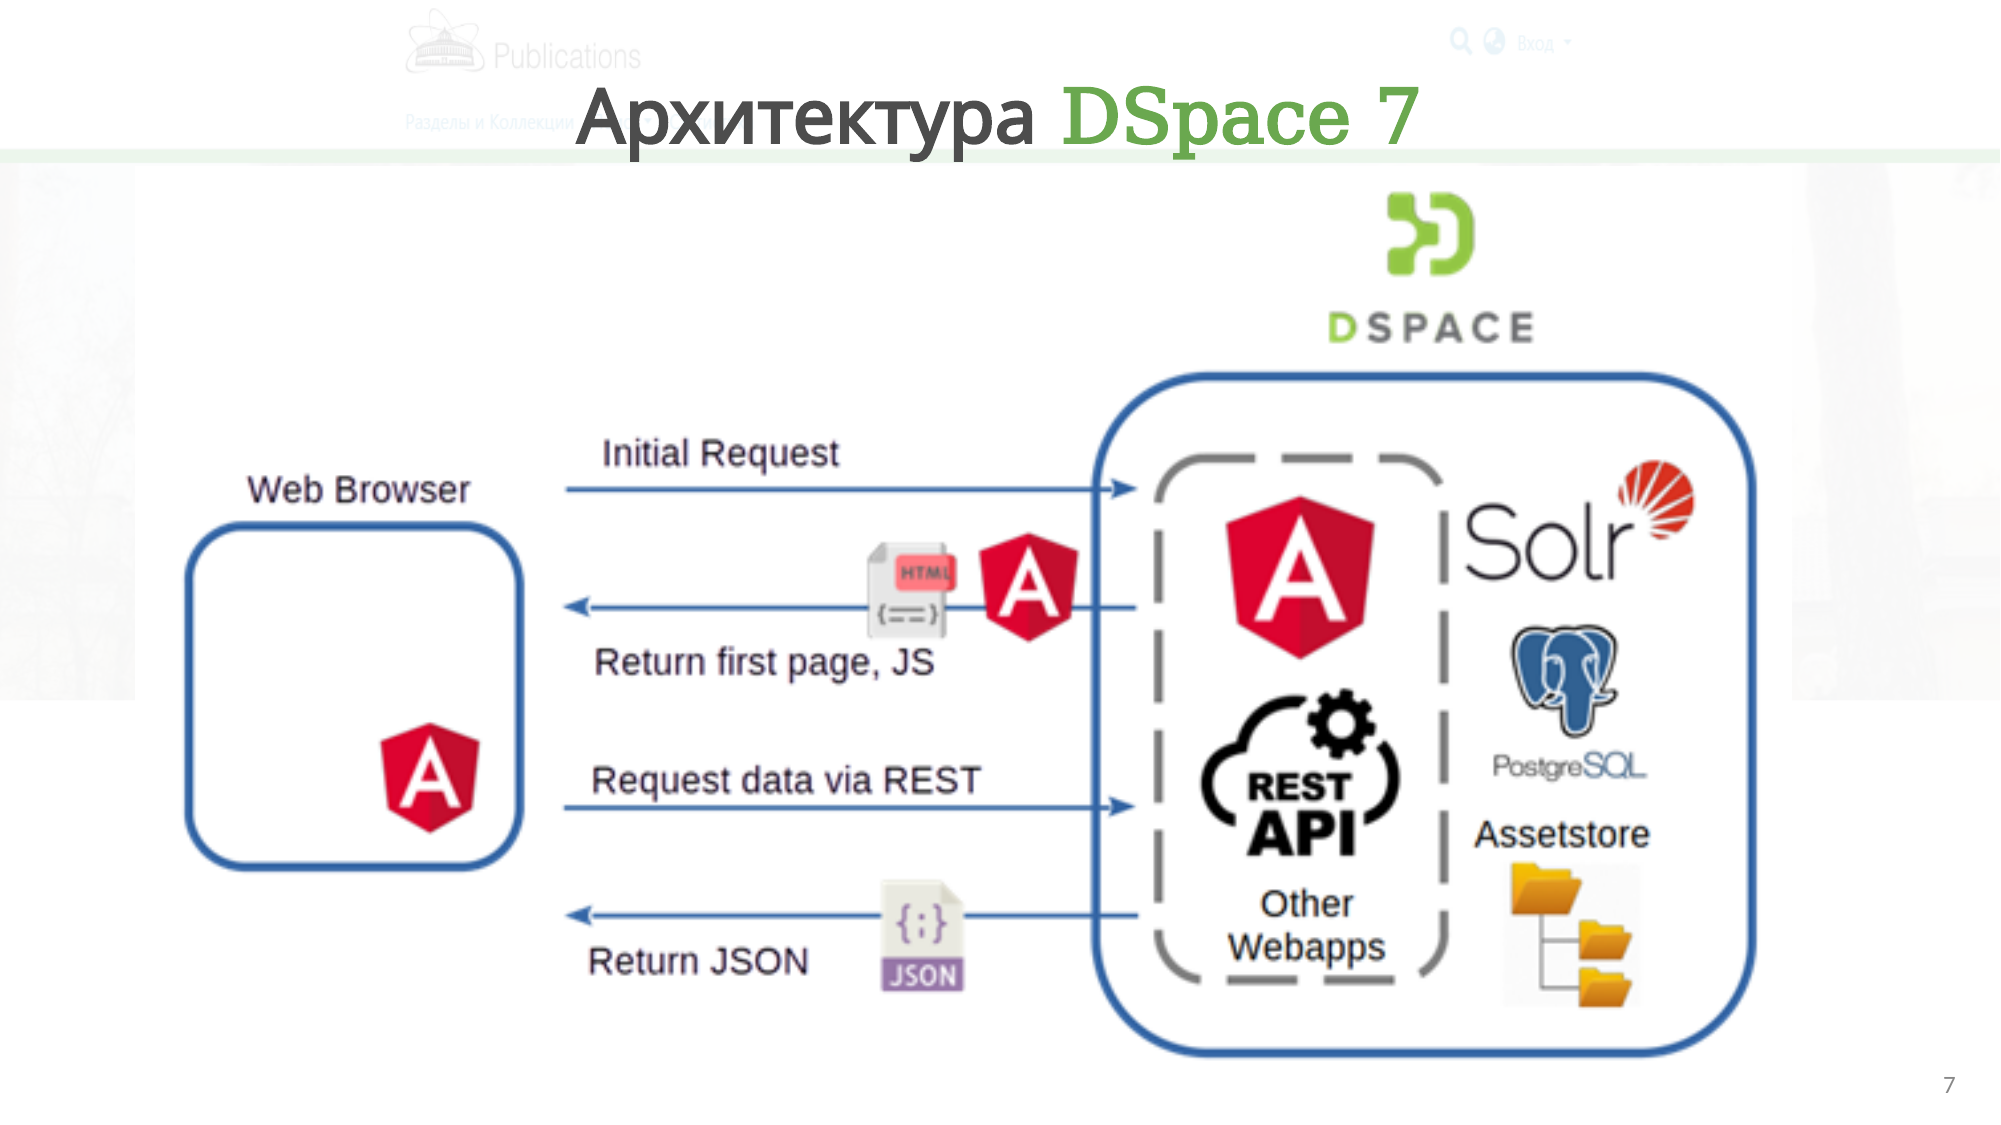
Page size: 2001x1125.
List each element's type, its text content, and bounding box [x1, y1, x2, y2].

text_box Архитектура DSpace 7 [0, 0, 2000, 238]
slide_number ‹#› [1797, 1053, 1971, 1114]
picture [135, 165, 1793, 1114]
